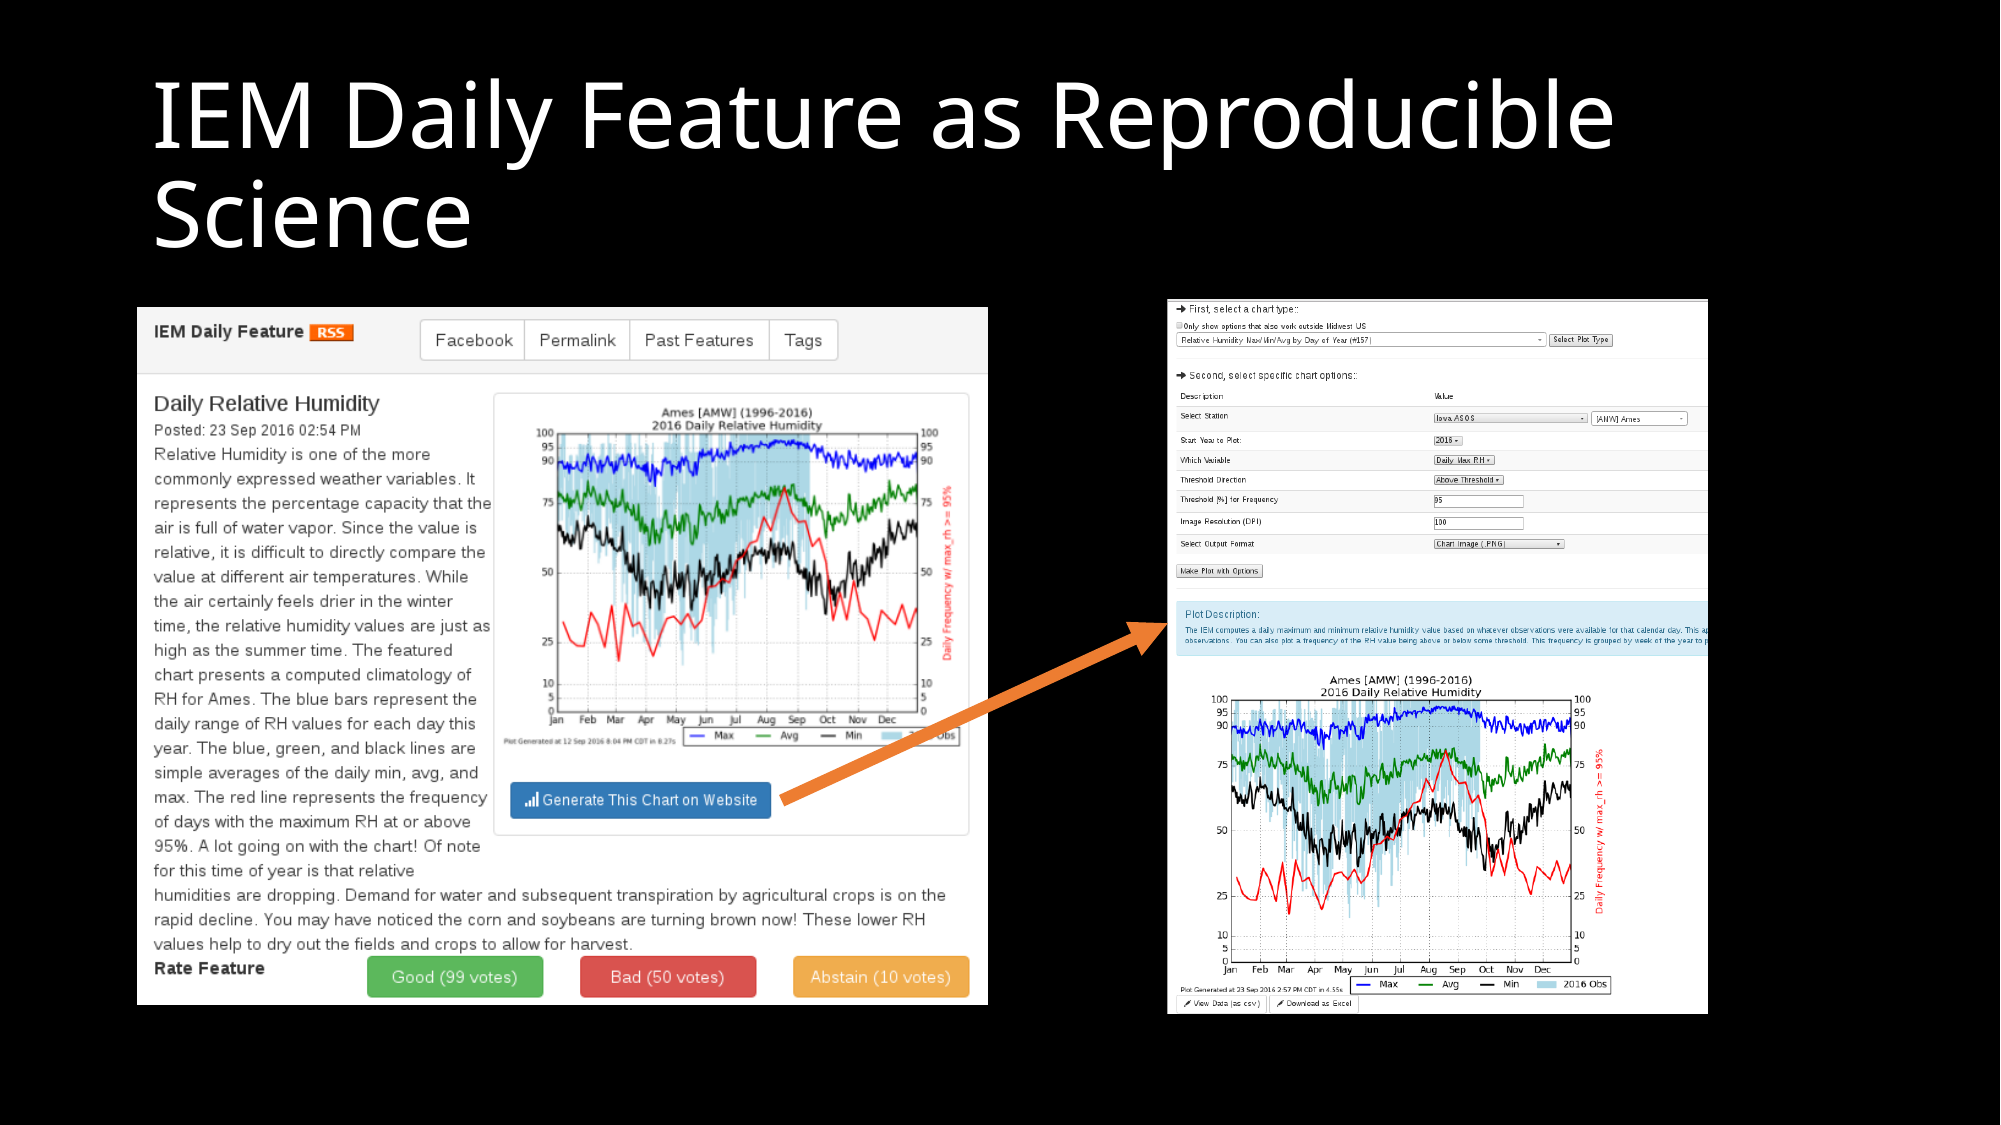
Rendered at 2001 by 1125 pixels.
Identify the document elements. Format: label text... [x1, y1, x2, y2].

title IEM Daily Feature as Reproducible Science [137, 59, 1863, 278]
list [1167, 299, 1708, 1014]
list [137, 307, 988, 1005]
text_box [781, 623, 1168, 801]
